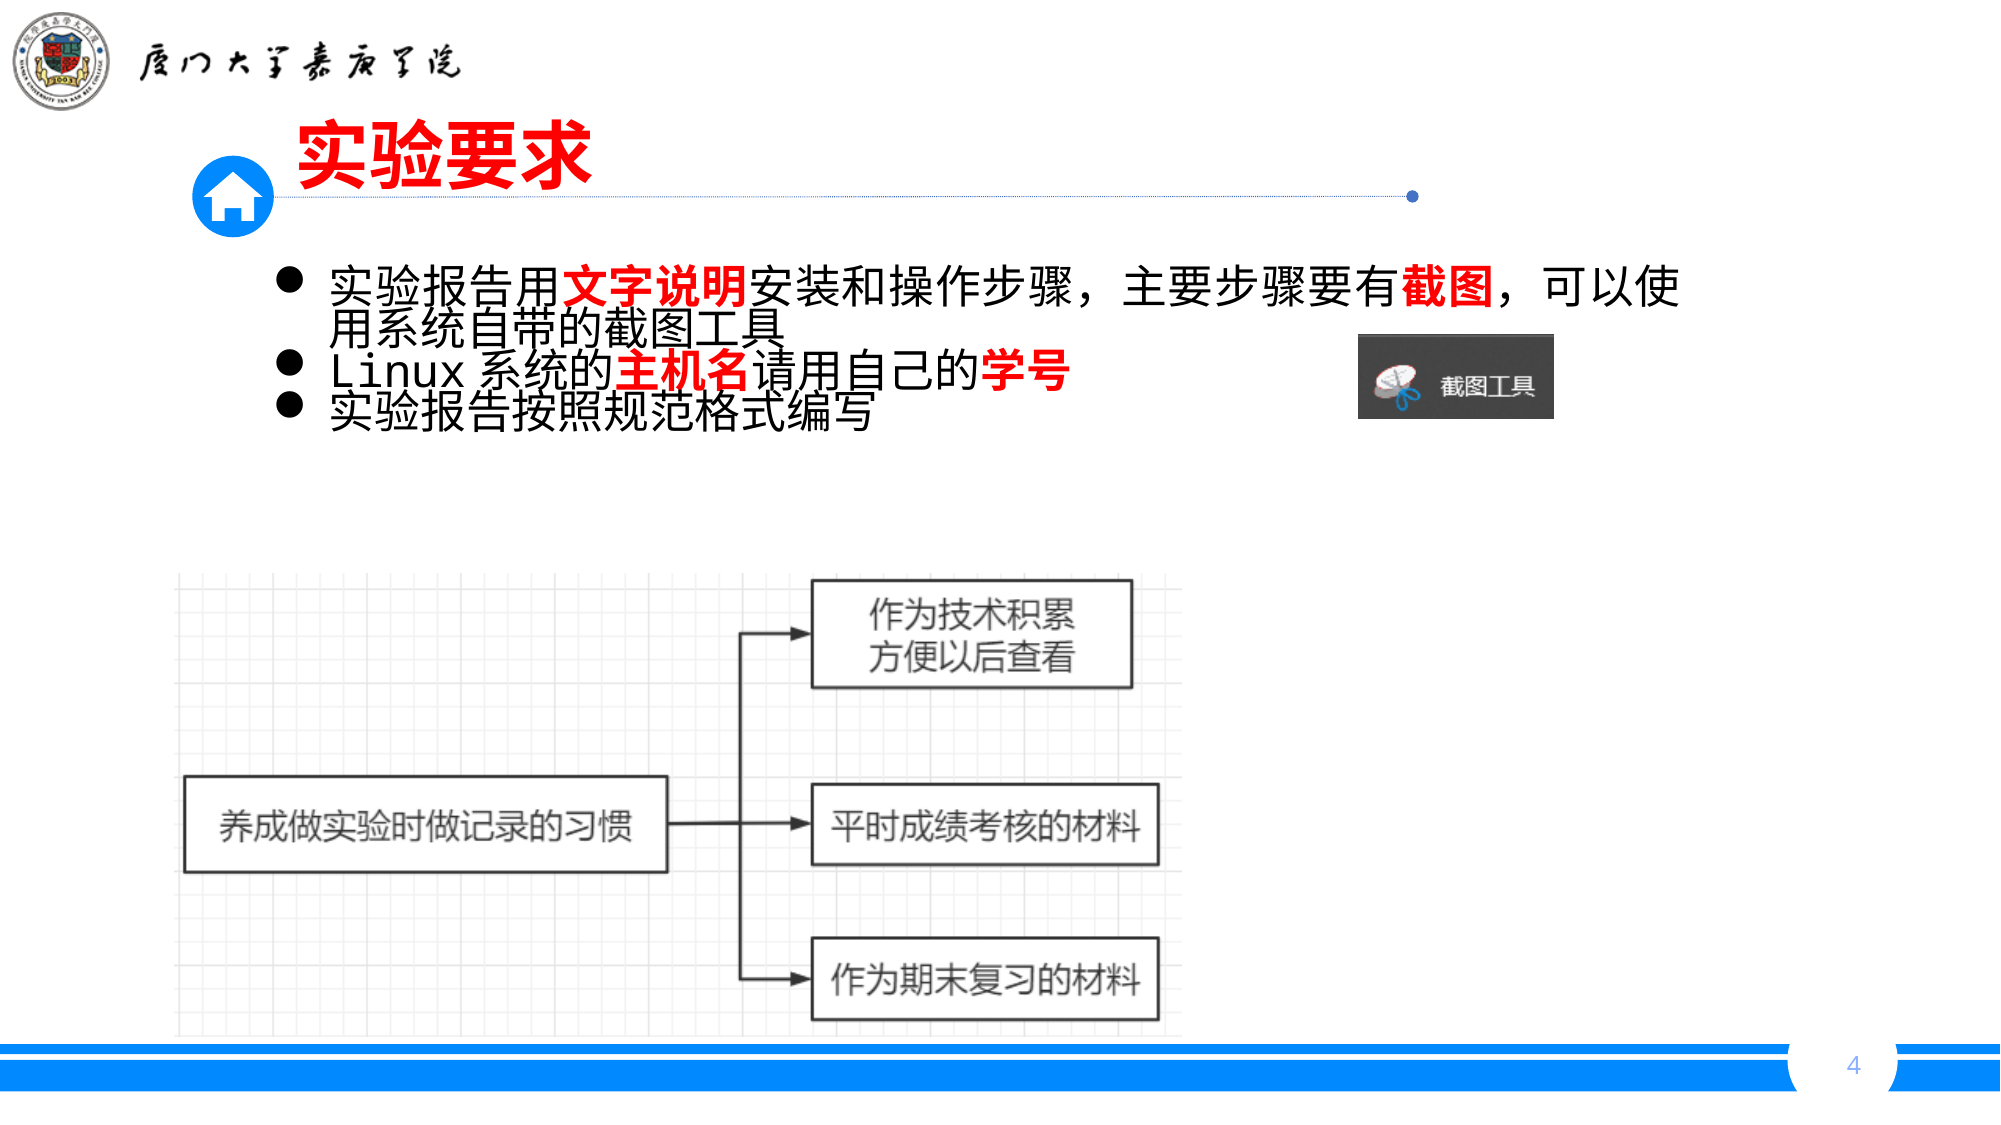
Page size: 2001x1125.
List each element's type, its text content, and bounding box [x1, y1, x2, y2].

picture [174, 573, 1182, 1037]
text_box 实验要求 [279, 111, 1752, 201]
picture [12, 12, 461, 111]
text_box 实验报告用文字说明安装和操作步骤，主要步骤要有截图，可以使用系统自带的截图工具 Linux系统的主机名请用自己的学号 实验报告按照规范格式编写 [257, 264, 1696, 446]
picture [1358, 334, 1554, 420]
slide_number 4 [1409, 1036, 1877, 1097]
